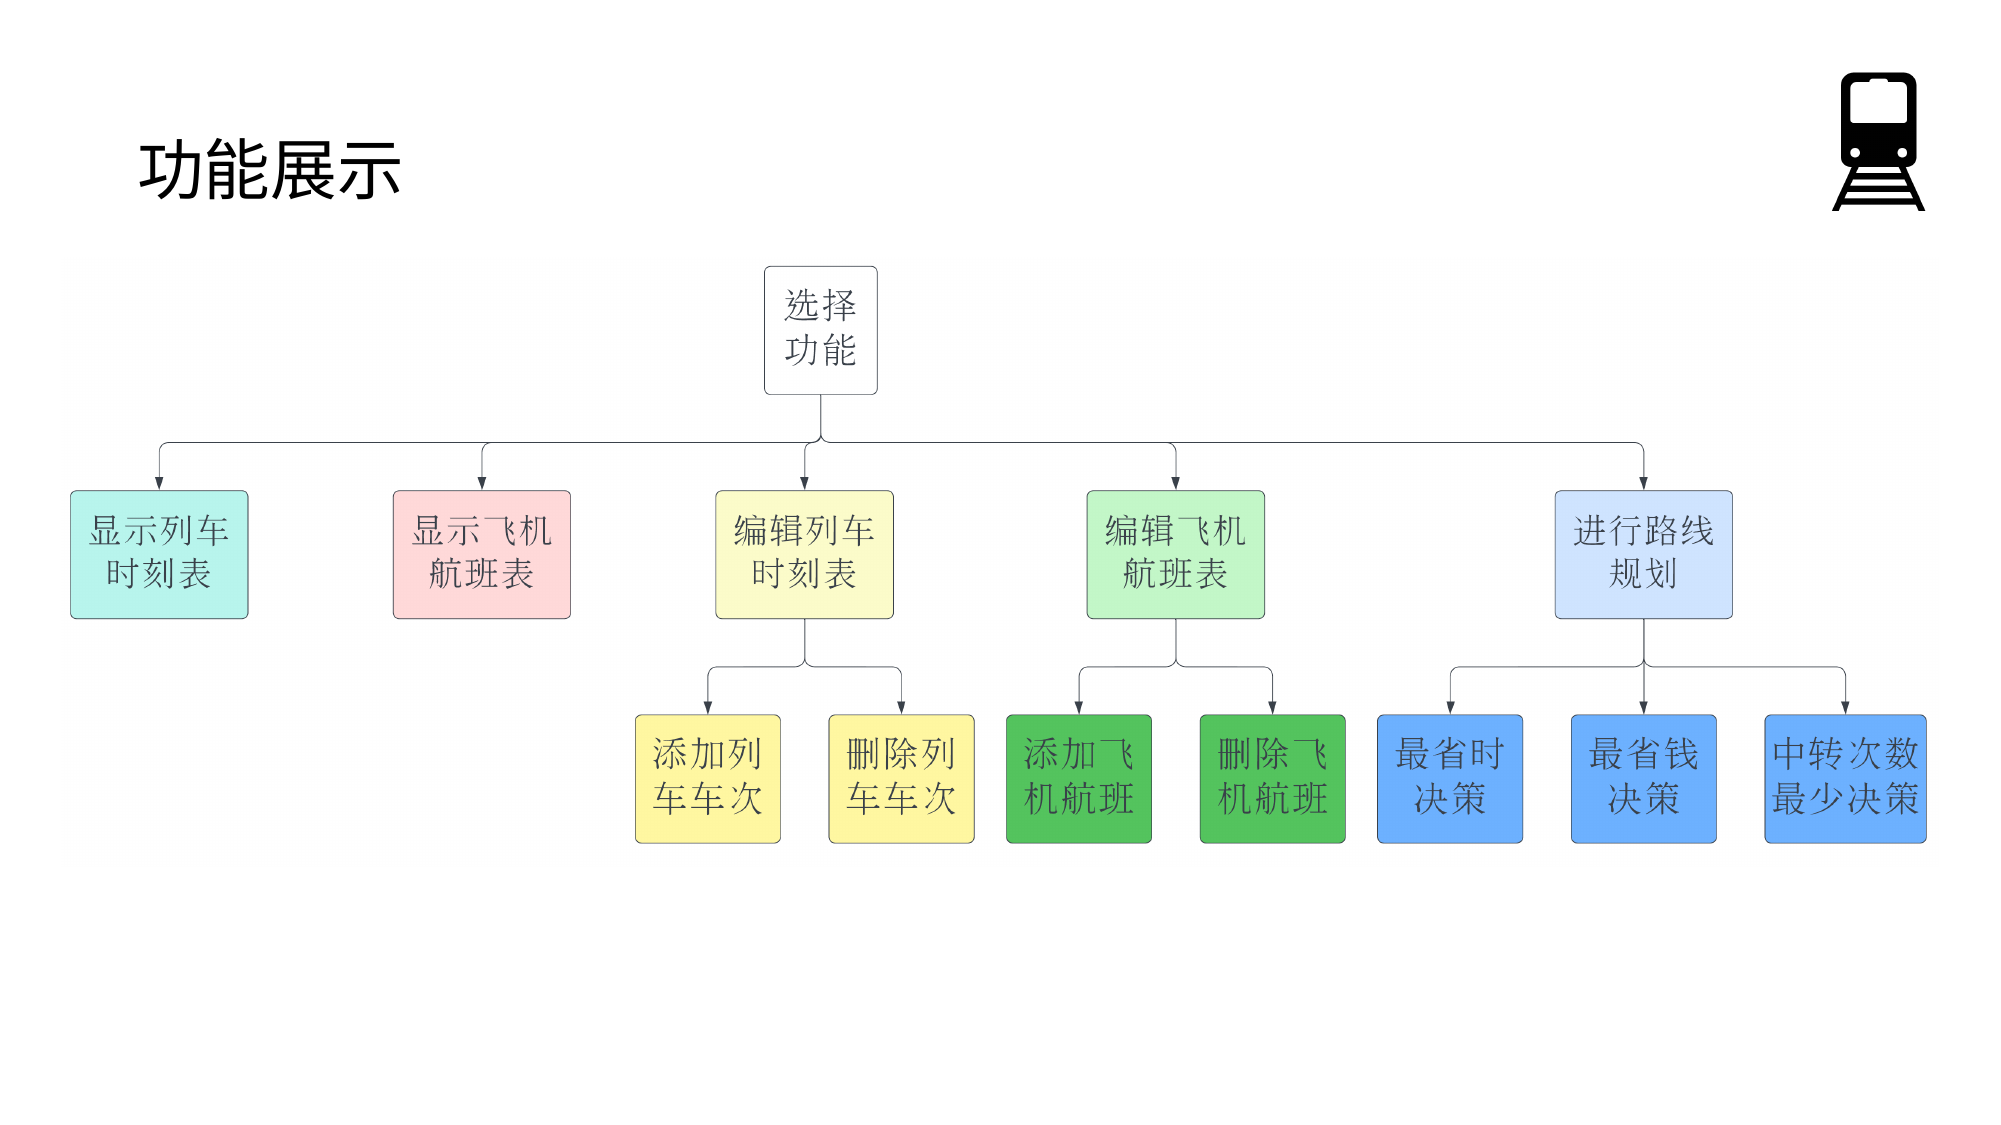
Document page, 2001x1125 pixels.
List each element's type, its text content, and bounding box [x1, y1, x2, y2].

text_box 功能展示 [122, 120, 420, 216]
picture [1803, 66, 1954, 217]
picture [61, 257, 1939, 868]
